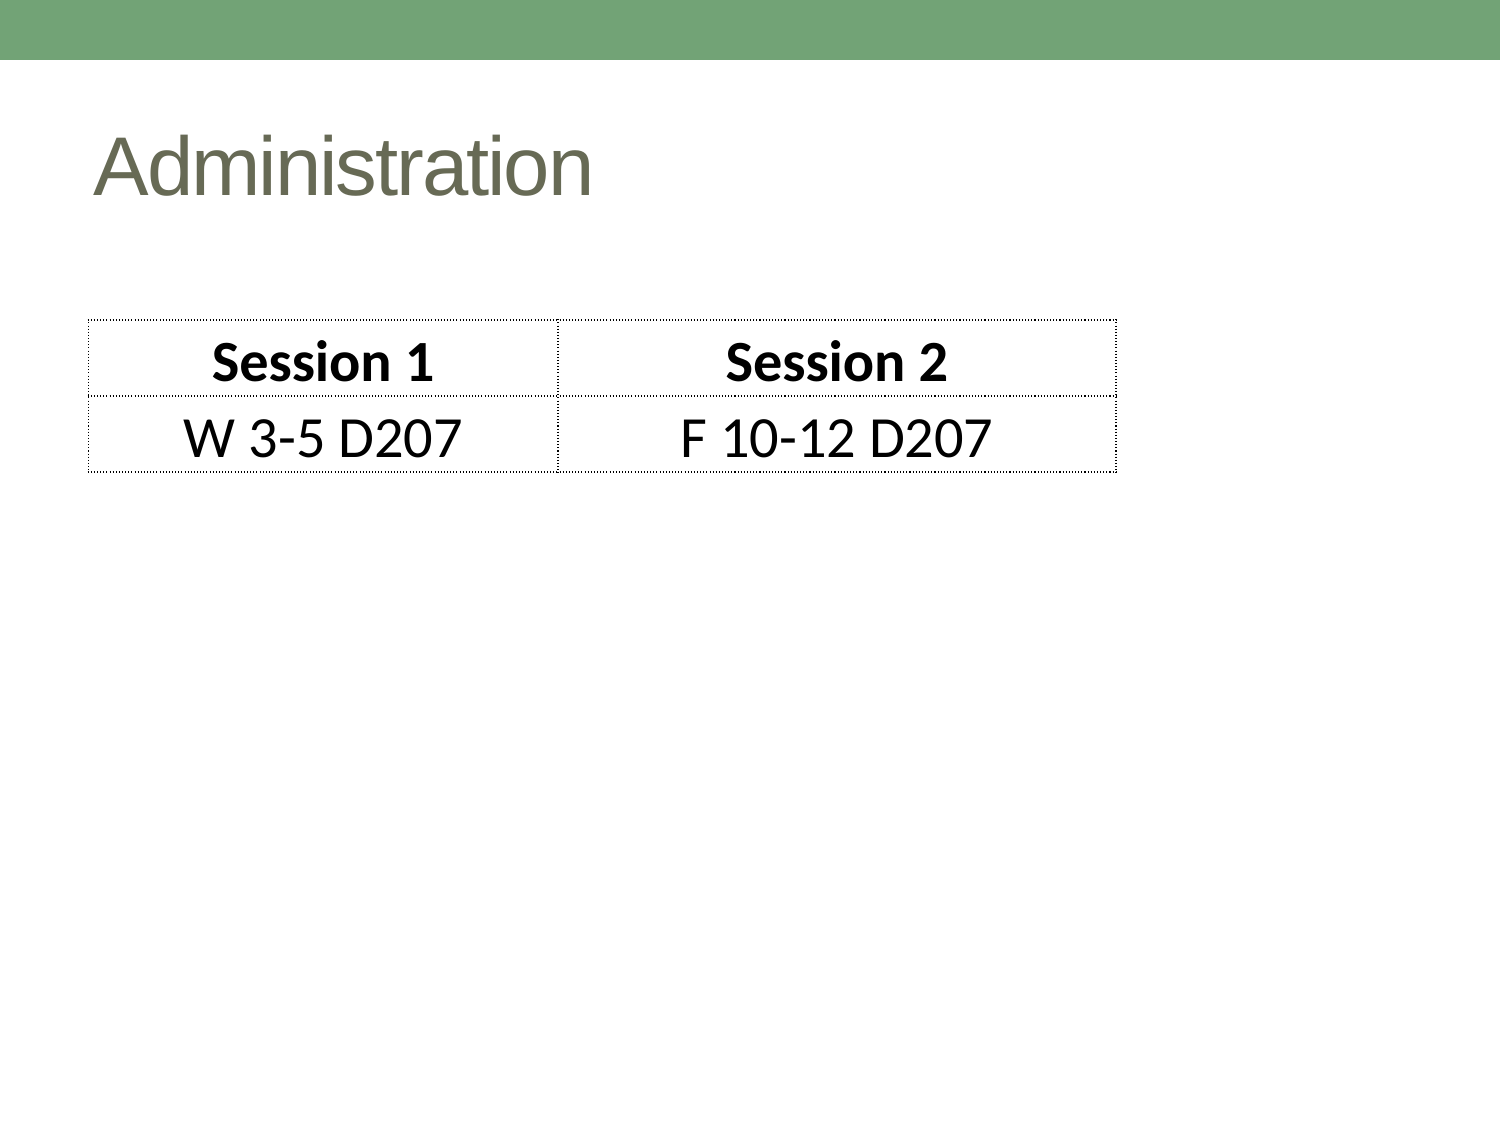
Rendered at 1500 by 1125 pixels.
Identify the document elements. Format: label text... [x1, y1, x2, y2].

table_cell F 10-12 D207 [558, 396, 1116, 472]
table_header Session 1 [89, 320, 558, 396]
title Administration [78, 80, 1429, 244]
table_cell W 3-5 D207 [89, 396, 558, 472]
table_header Session 2 [558, 320, 1116, 396]
